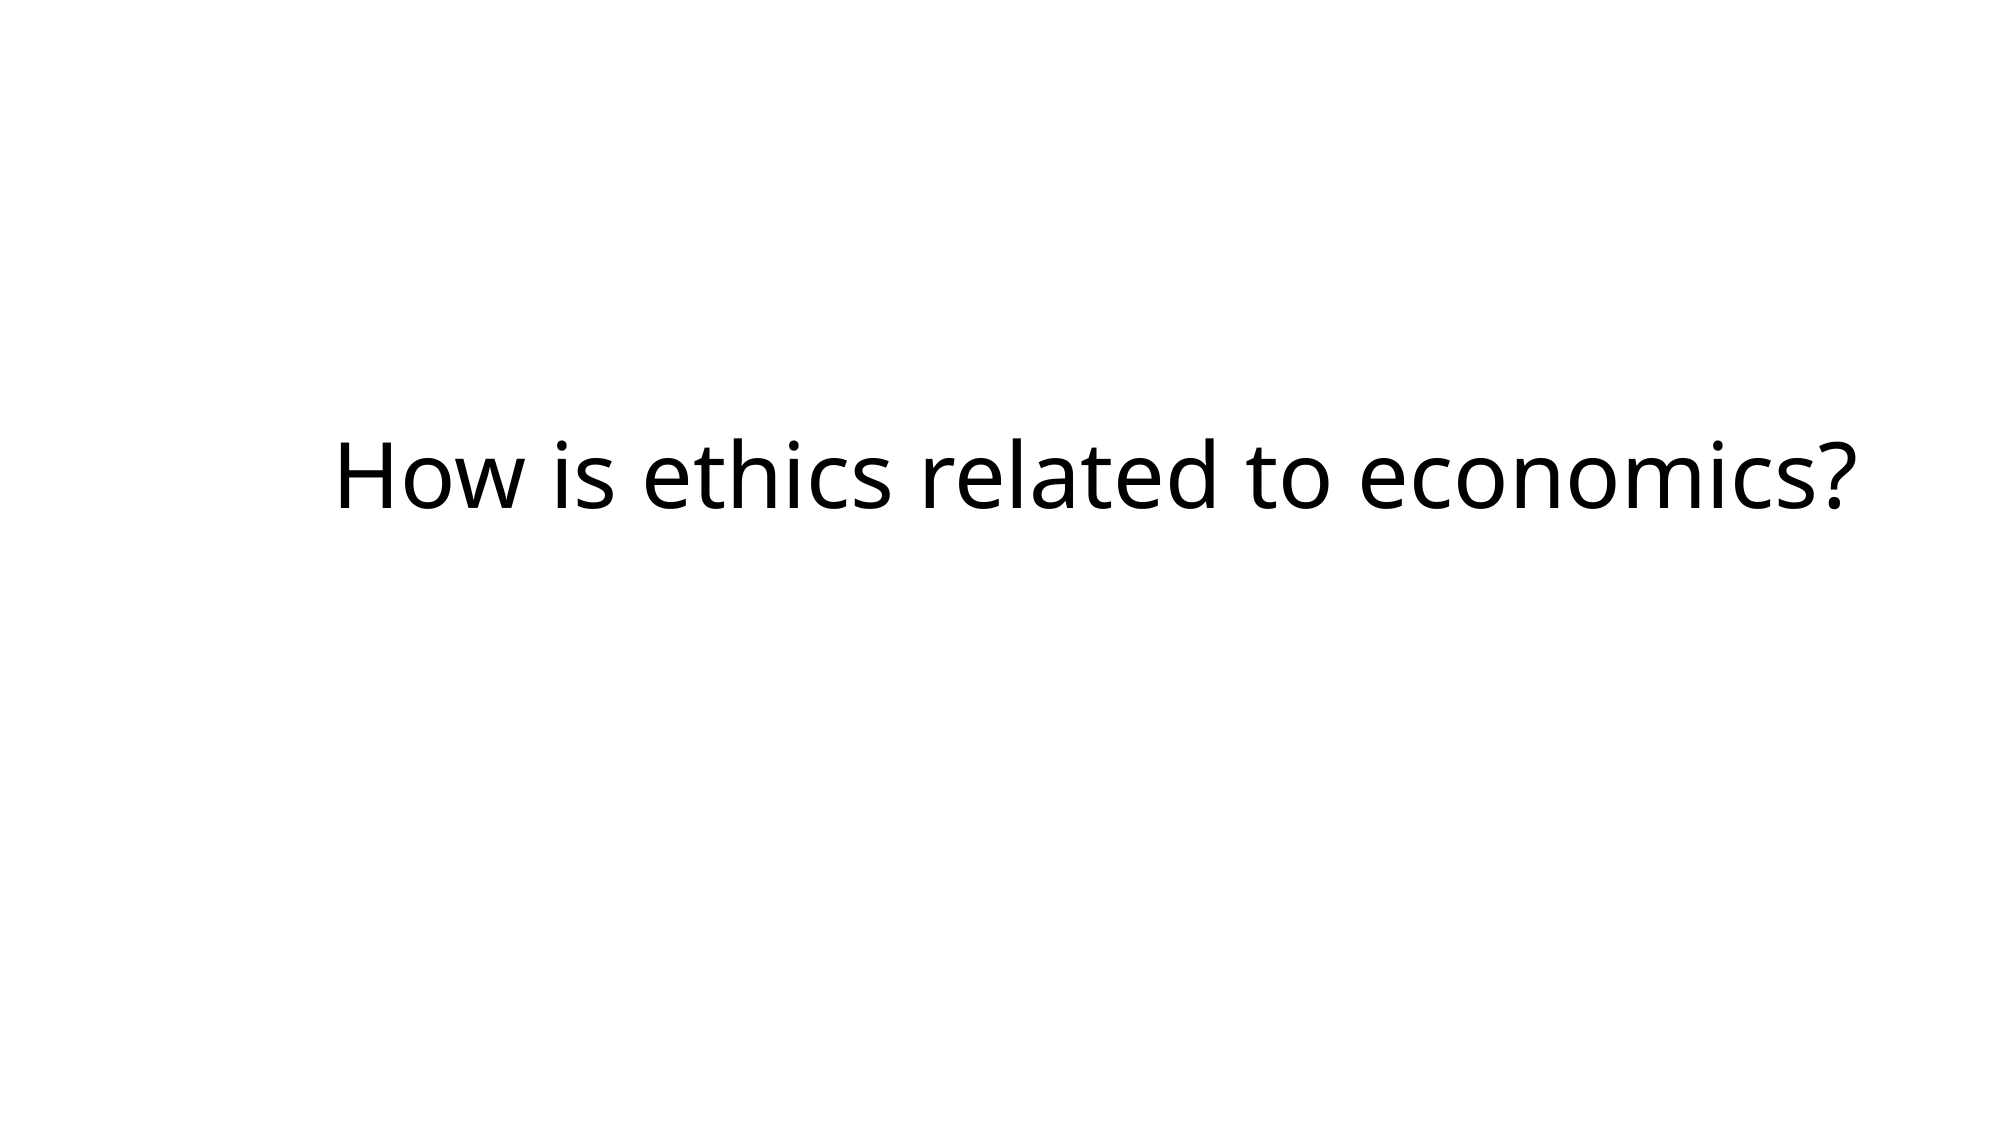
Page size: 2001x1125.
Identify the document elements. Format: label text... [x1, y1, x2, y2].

title How is ethics related to economics? [317, 370, 2000, 588]
